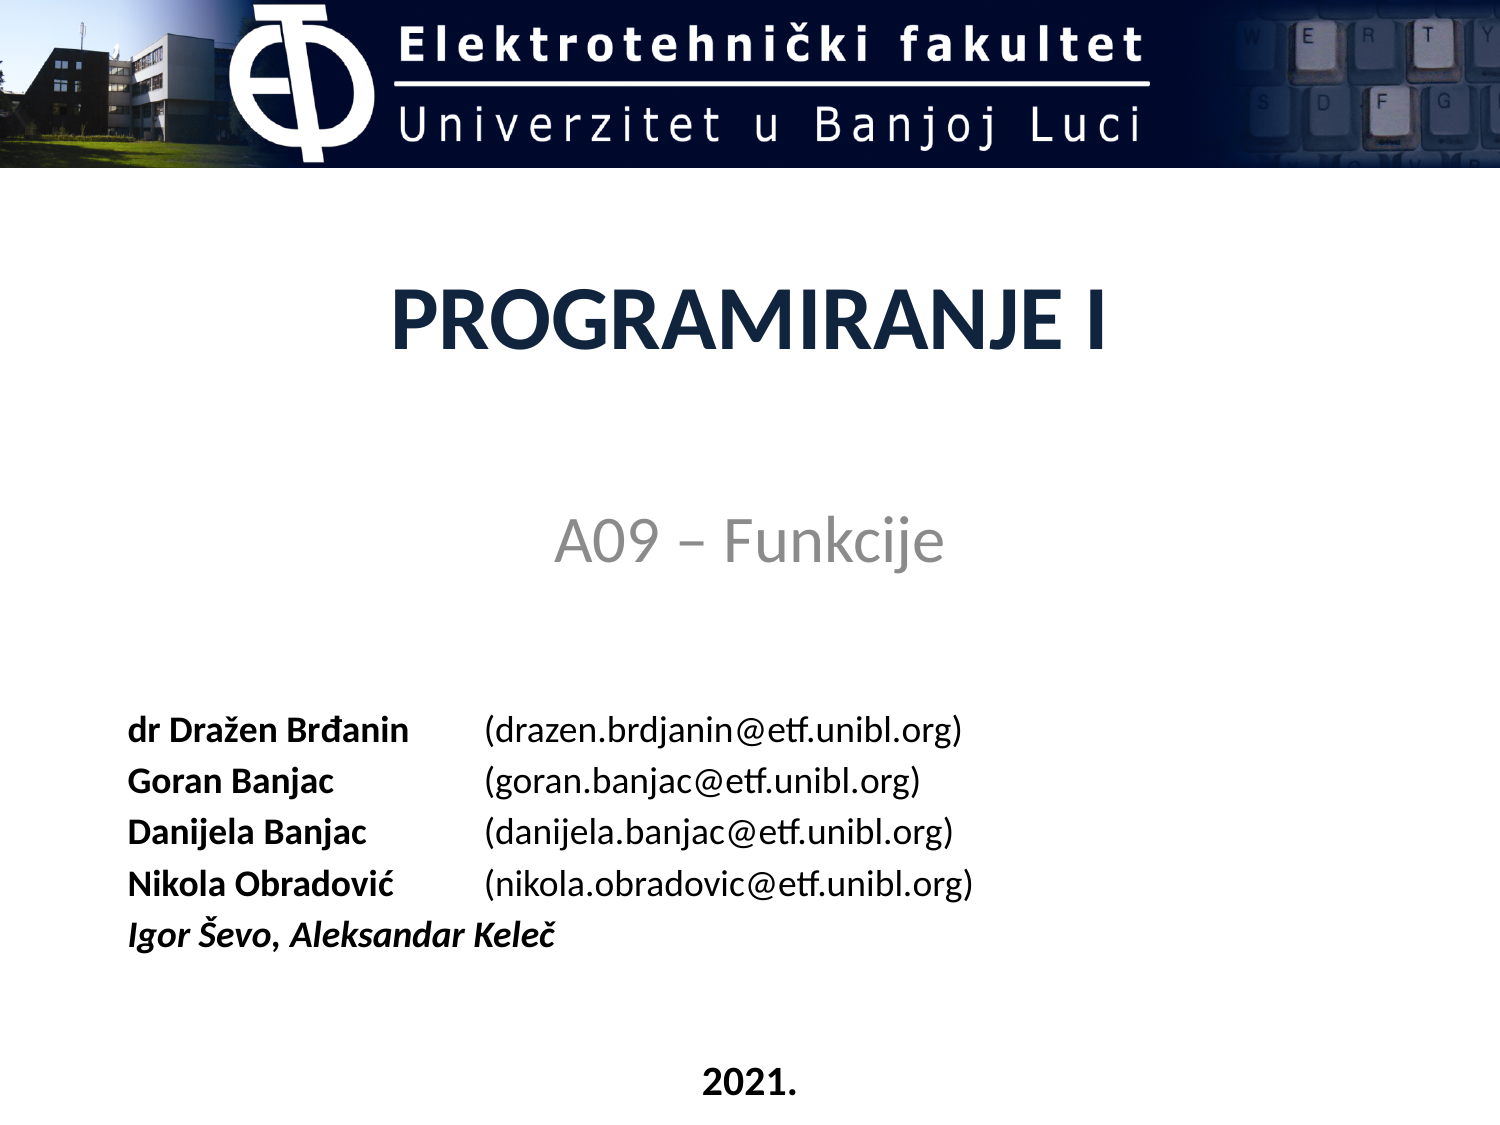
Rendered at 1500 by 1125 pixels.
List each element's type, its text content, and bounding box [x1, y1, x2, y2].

list 2021. [112, 1045, 1388, 1109]
subtitle A09 – Funkcije [112, 448, 1388, 624]
title PROGRAMIRANJE I [112, 187, 1388, 375]
picture [0, 0, 1500, 168]
text_box dr Dražen Brđanin (drazen.brdjanin@etf.unibl.org) Goran Banjac (goran.banjac@etf.unibl.org) Danijela Banjac (danijela.banjac@etf.unibl.org) Nikola Obradović (nikola.obradovic@etf.unibl.org) Igor Ševo, Aleksandar Keleč [112, 697, 1388, 1013]
